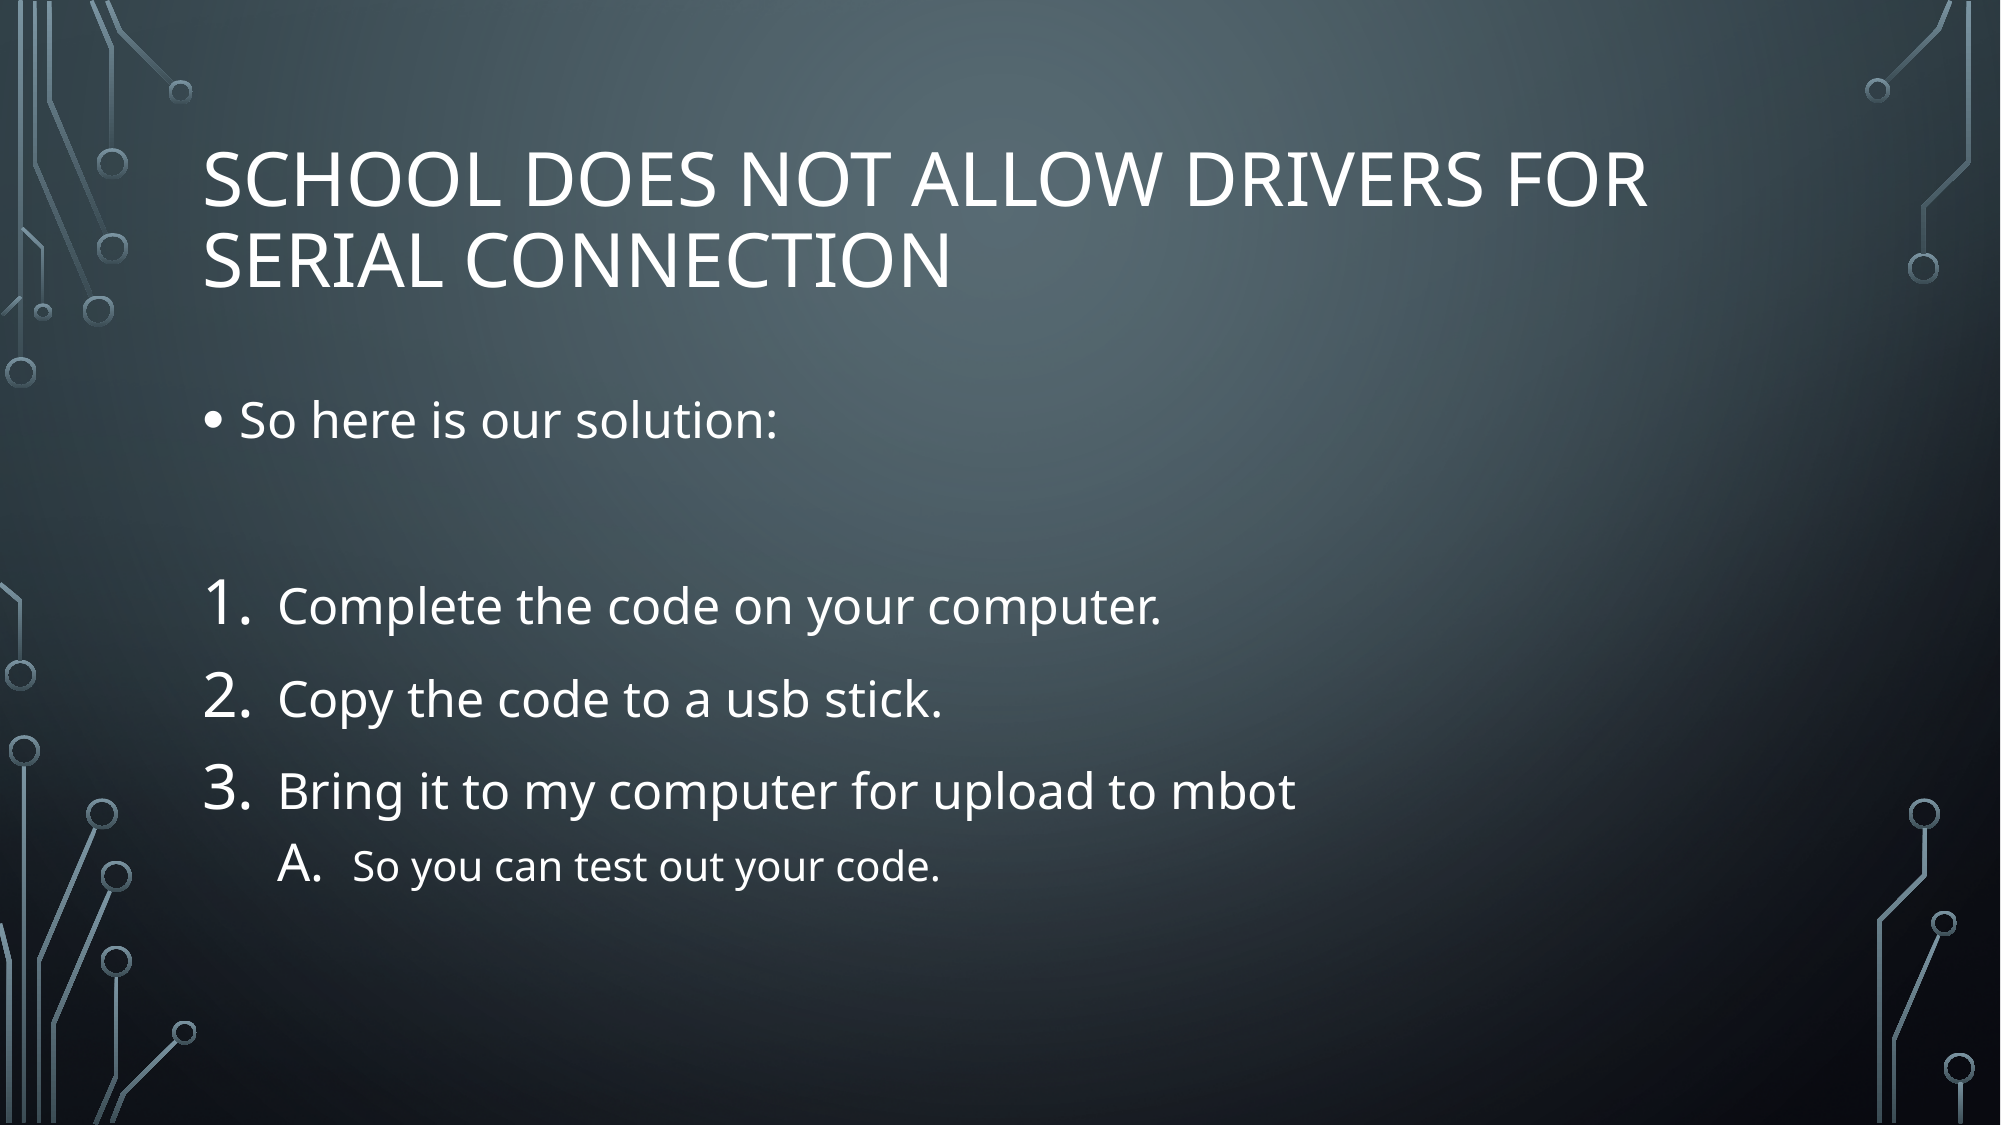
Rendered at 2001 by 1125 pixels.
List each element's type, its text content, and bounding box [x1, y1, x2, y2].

list So here is our solution: Complete the code on your computer. Copy the code to a usb stick. Bring it to my computer for upload to mbot So you can test out your code. [187, 369, 1813, 950]
title School Does not Allow Drivers for Serial Connection [187, 101, 1813, 344]
